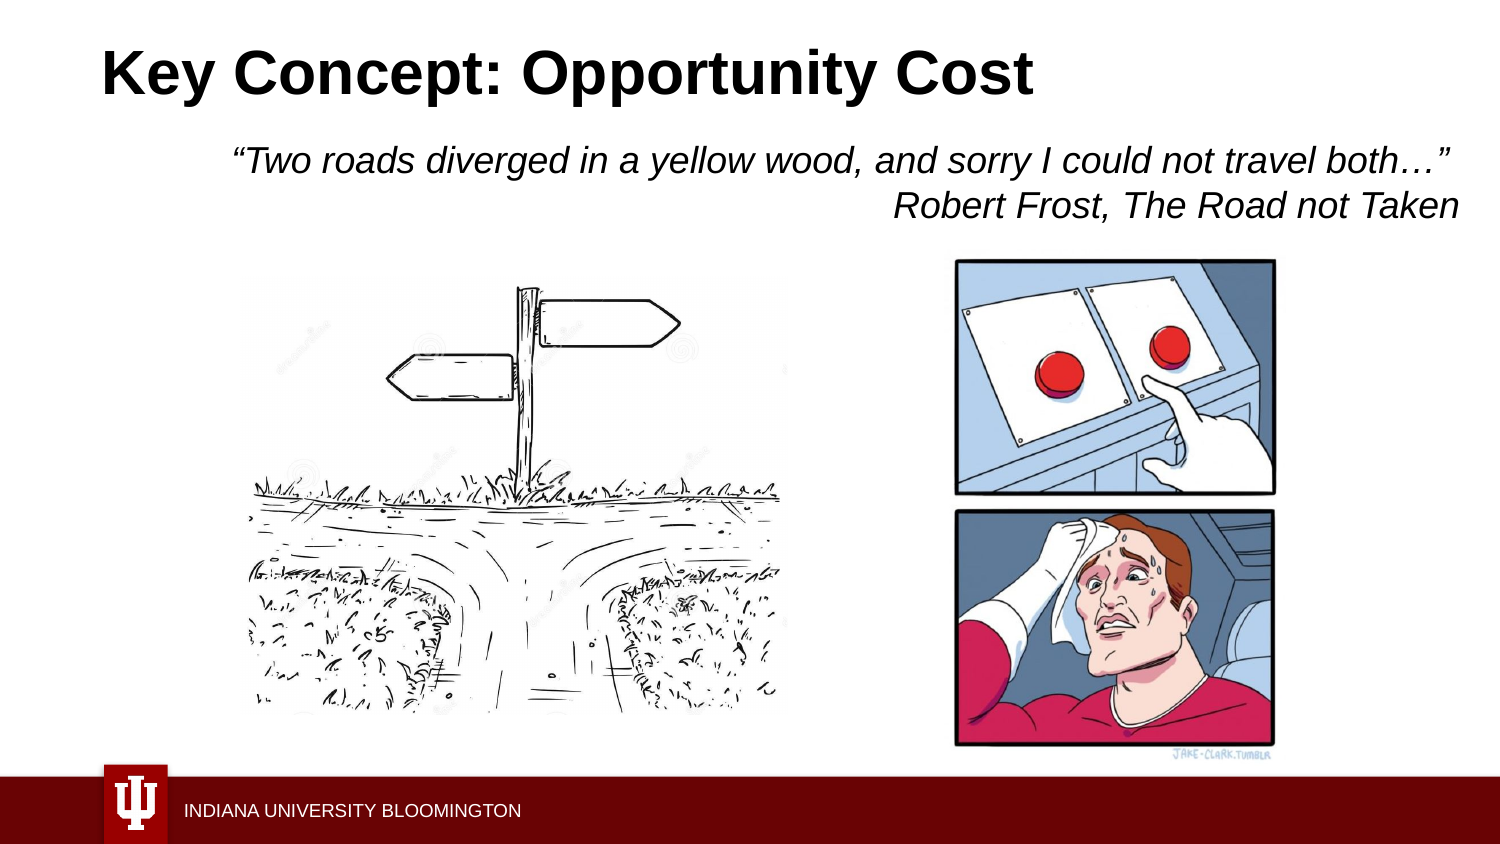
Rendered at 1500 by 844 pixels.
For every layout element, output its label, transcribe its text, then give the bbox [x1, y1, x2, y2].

title Key Concept: Opportunity Cost [86, 12, 1400, 127]
list “Two roads diverged in a yellow wood, and sorry I could not travel both…” Robert Frost, The Road not Taken [66, 128, 1475, 689]
picture [944, 249, 1286, 767]
picture [240, 275, 788, 716]
